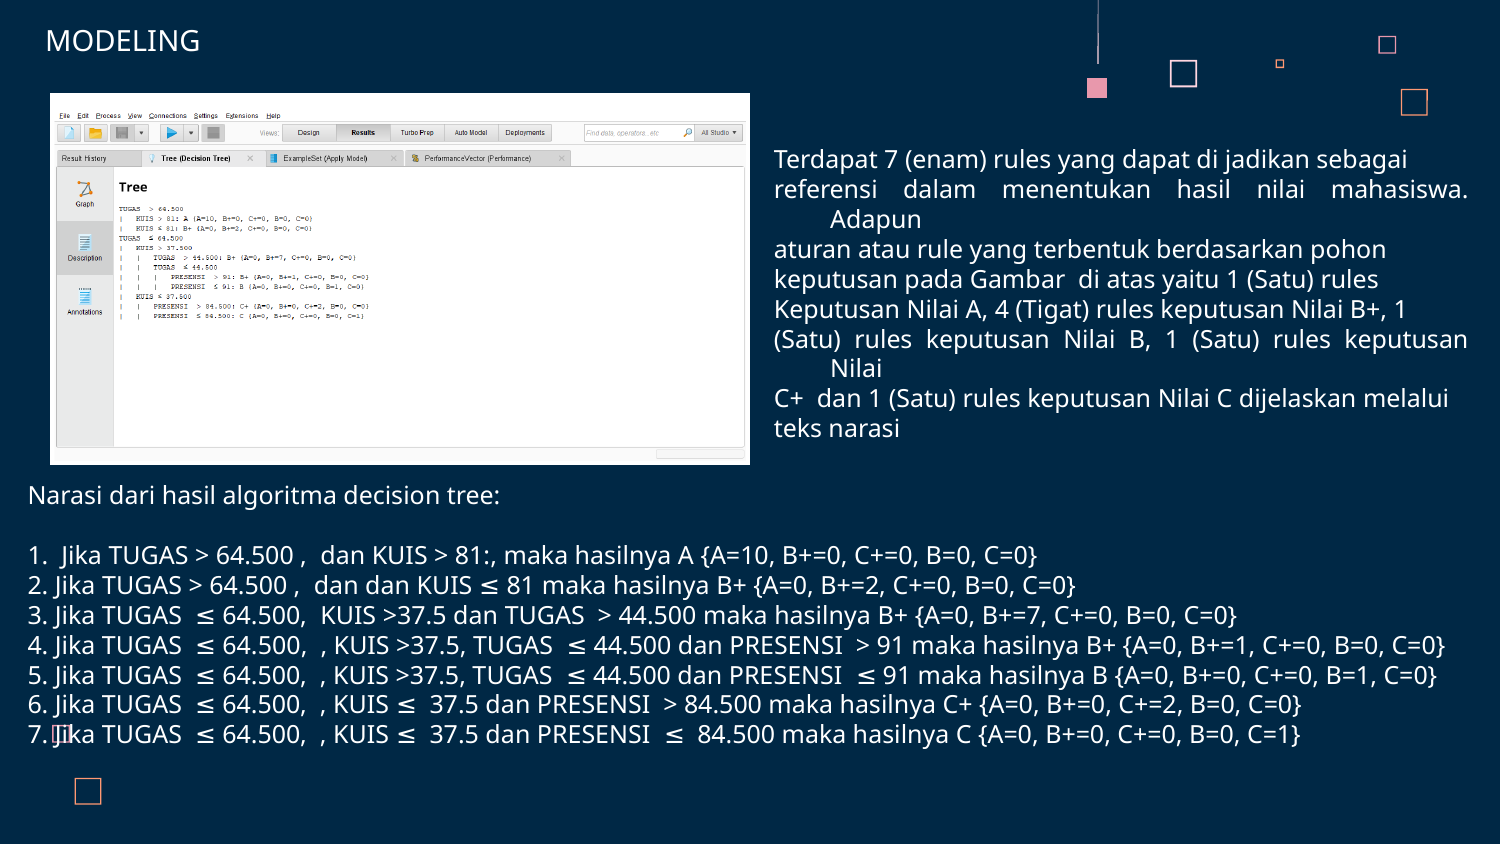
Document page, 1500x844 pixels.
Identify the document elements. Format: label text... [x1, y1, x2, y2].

text_box Terdapat 7 (enam) rules yang dapat di jadikan sebagai referensi dalam menentukan hasil nilai mahasiswa. Adapun aturan atau rule yang terbentuk berdasarkan pohon keputusan pada Gambar di atas yaitu 1 (Satu) rules Keputusan Nilai A, 4 (Tigat) rules keputusan Nilai B+, 1 (Satu) rules keputusan Nilai B, 1 (Satu) rules keputusan Nilai C+ dan 1 (Satu) rules keputusan Nilai C dijelaskan melalui teks narasi [755, 128, 1485, 407]
picture [50, 92, 751, 465]
subtitle Narasi dari hasil algoritma decision tree: 1. Jika TUGAS > 64.500 , dan KUIS > 81:, maka hasilnya A {A=10, B+=0, C+=0, B=0, C=0} 2. Jika TUGAS > 64.500 , dan dan KUIS ≤ 81 maka hasilnya B+ {A=0, B+=2, C+=0, B=0, C=0} 3. Jika TUGAS ≤ 64.500, KUIS >37.5 dan TUGAS > 44.500 maka hasilnya B+ {A=0, B+=7, C+=0, B=0, C=0} 4. Jika TUGAS ≤ 64.500, , KUIS >37.5, TUGAS ≤ 44.500 dan PRESENSI > 91 maka hasilnya B+ {A=0, B+=1, C+=0, B=0, C=0} 5. Jika TUGAS ≤ 64.500, , KUIS >37.5, TUGAS ≤ 44.500 dan PRESENSI ≤ 91 maka hasilnya B {A=0, B+=0, C+=0, B=1, C=0} 6. Jika TUGAS ≤ 64.500, , KUIS ≤ 37.5 dan PRESENSI > 84.500 maka hasilnya C+ {A=0, B+=0, C+=2, B=0, C=0} 7. Jika TUGAS ≤ 64.500, , KUIS ≤ 37.5 dan PRESENSI ≤ 84.500 maka hasilnya C {A=0, B+=0, C+=0, B=0, C=1} [12, 464, 1500, 844]
text_box MODELING [30, 15, 642, 65]
